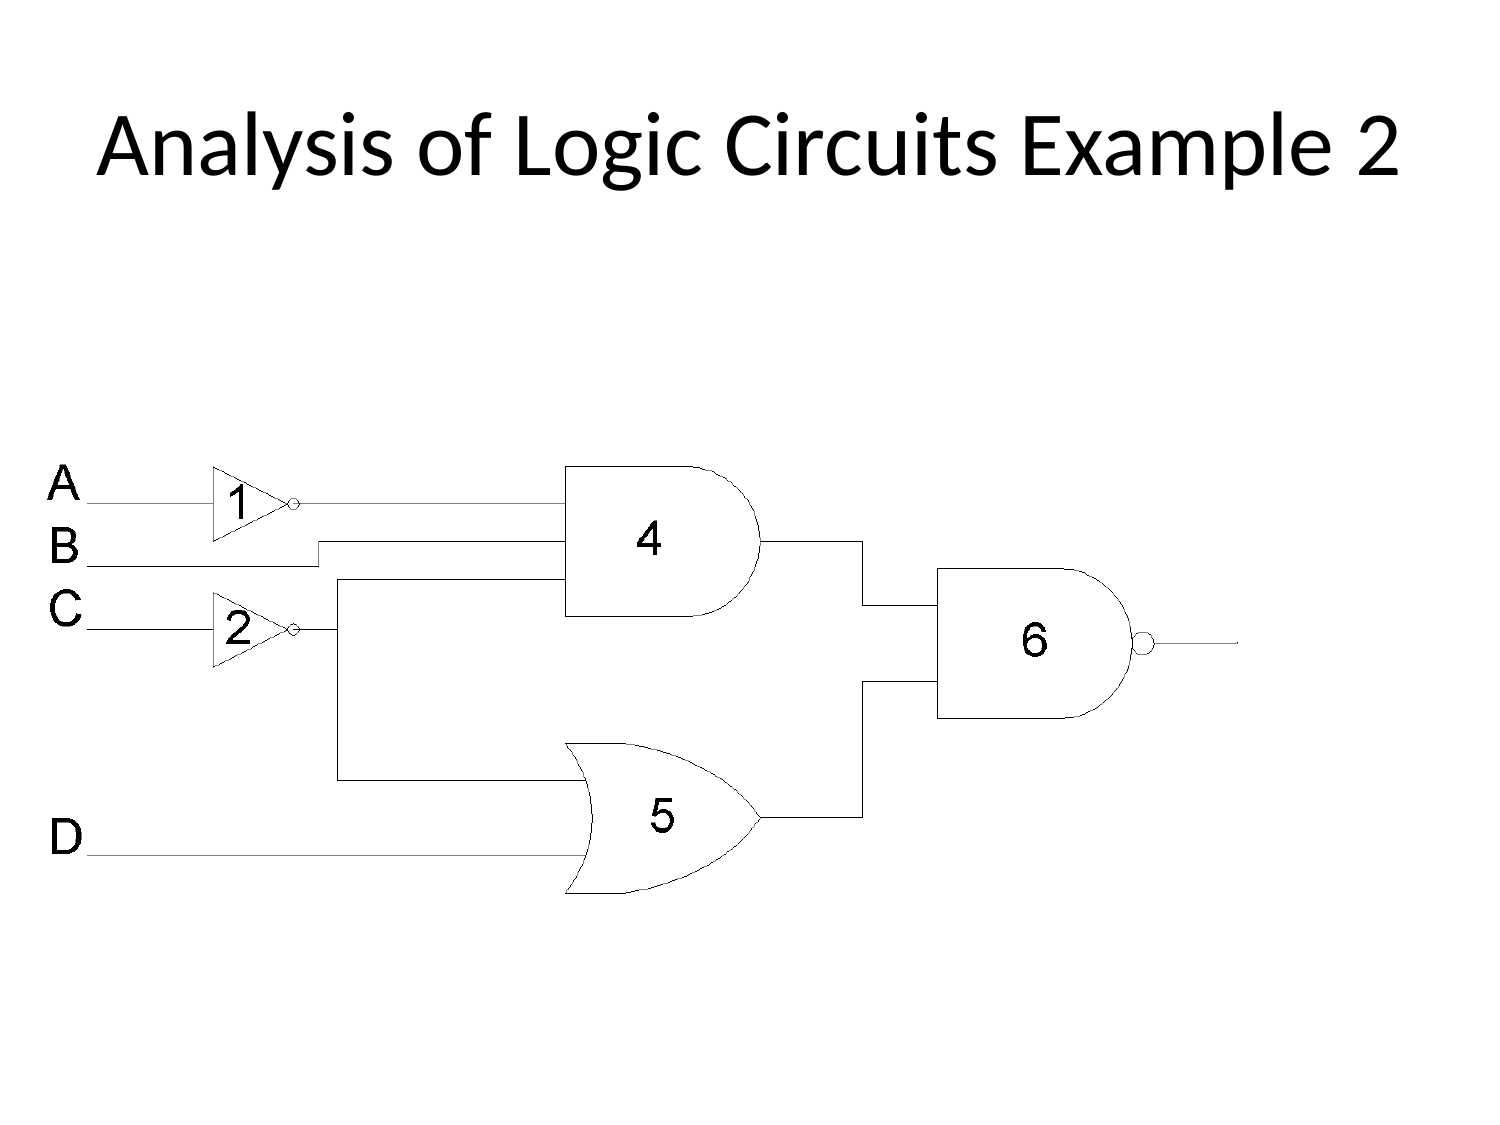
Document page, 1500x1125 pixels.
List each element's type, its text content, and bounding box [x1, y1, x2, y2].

title Analysis of Logic Circuits Example 2 [75, 45, 1425, 233]
picture [37, 437, 1451, 945]
